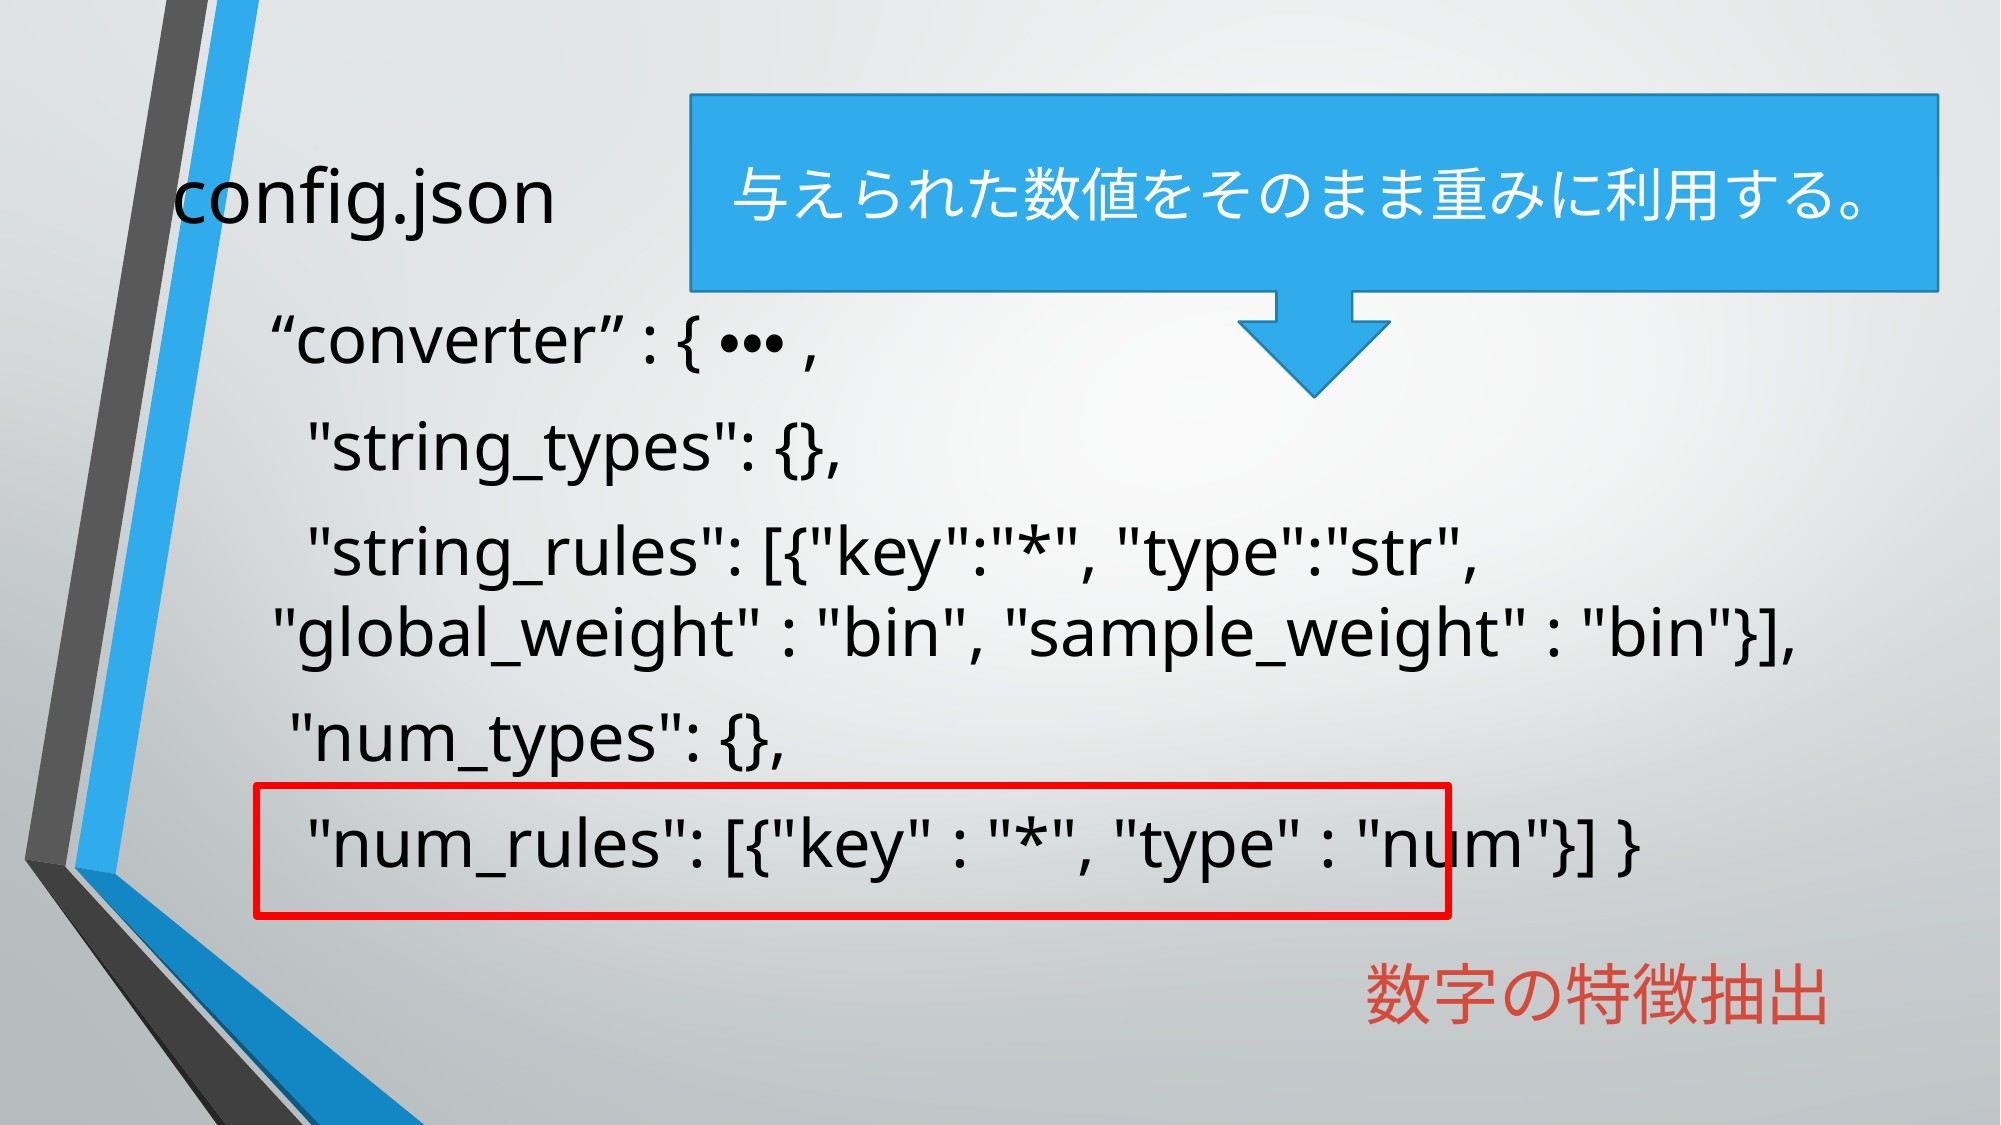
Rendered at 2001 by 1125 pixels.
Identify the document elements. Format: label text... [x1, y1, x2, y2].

text_box 与えられた数値をそのまま重みに利用する。 [689, 93, 1940, 399]
text_box 数字の特徴抽出 [1350, 945, 1848, 1040]
text_box config.json [156, 140, 689, 246]
list “converter” : {・・・, "string_types": {}, "string_rules": [{"key":"*", "type":"str", "global_weight" : "bin", "sample_weight" : "bin"}], "num_types": {}, "num_rules": [{"key" : "*", "type" : "num"}] } [256, 246, 1939, 986]
text_box [255, 784, 1450, 917]
